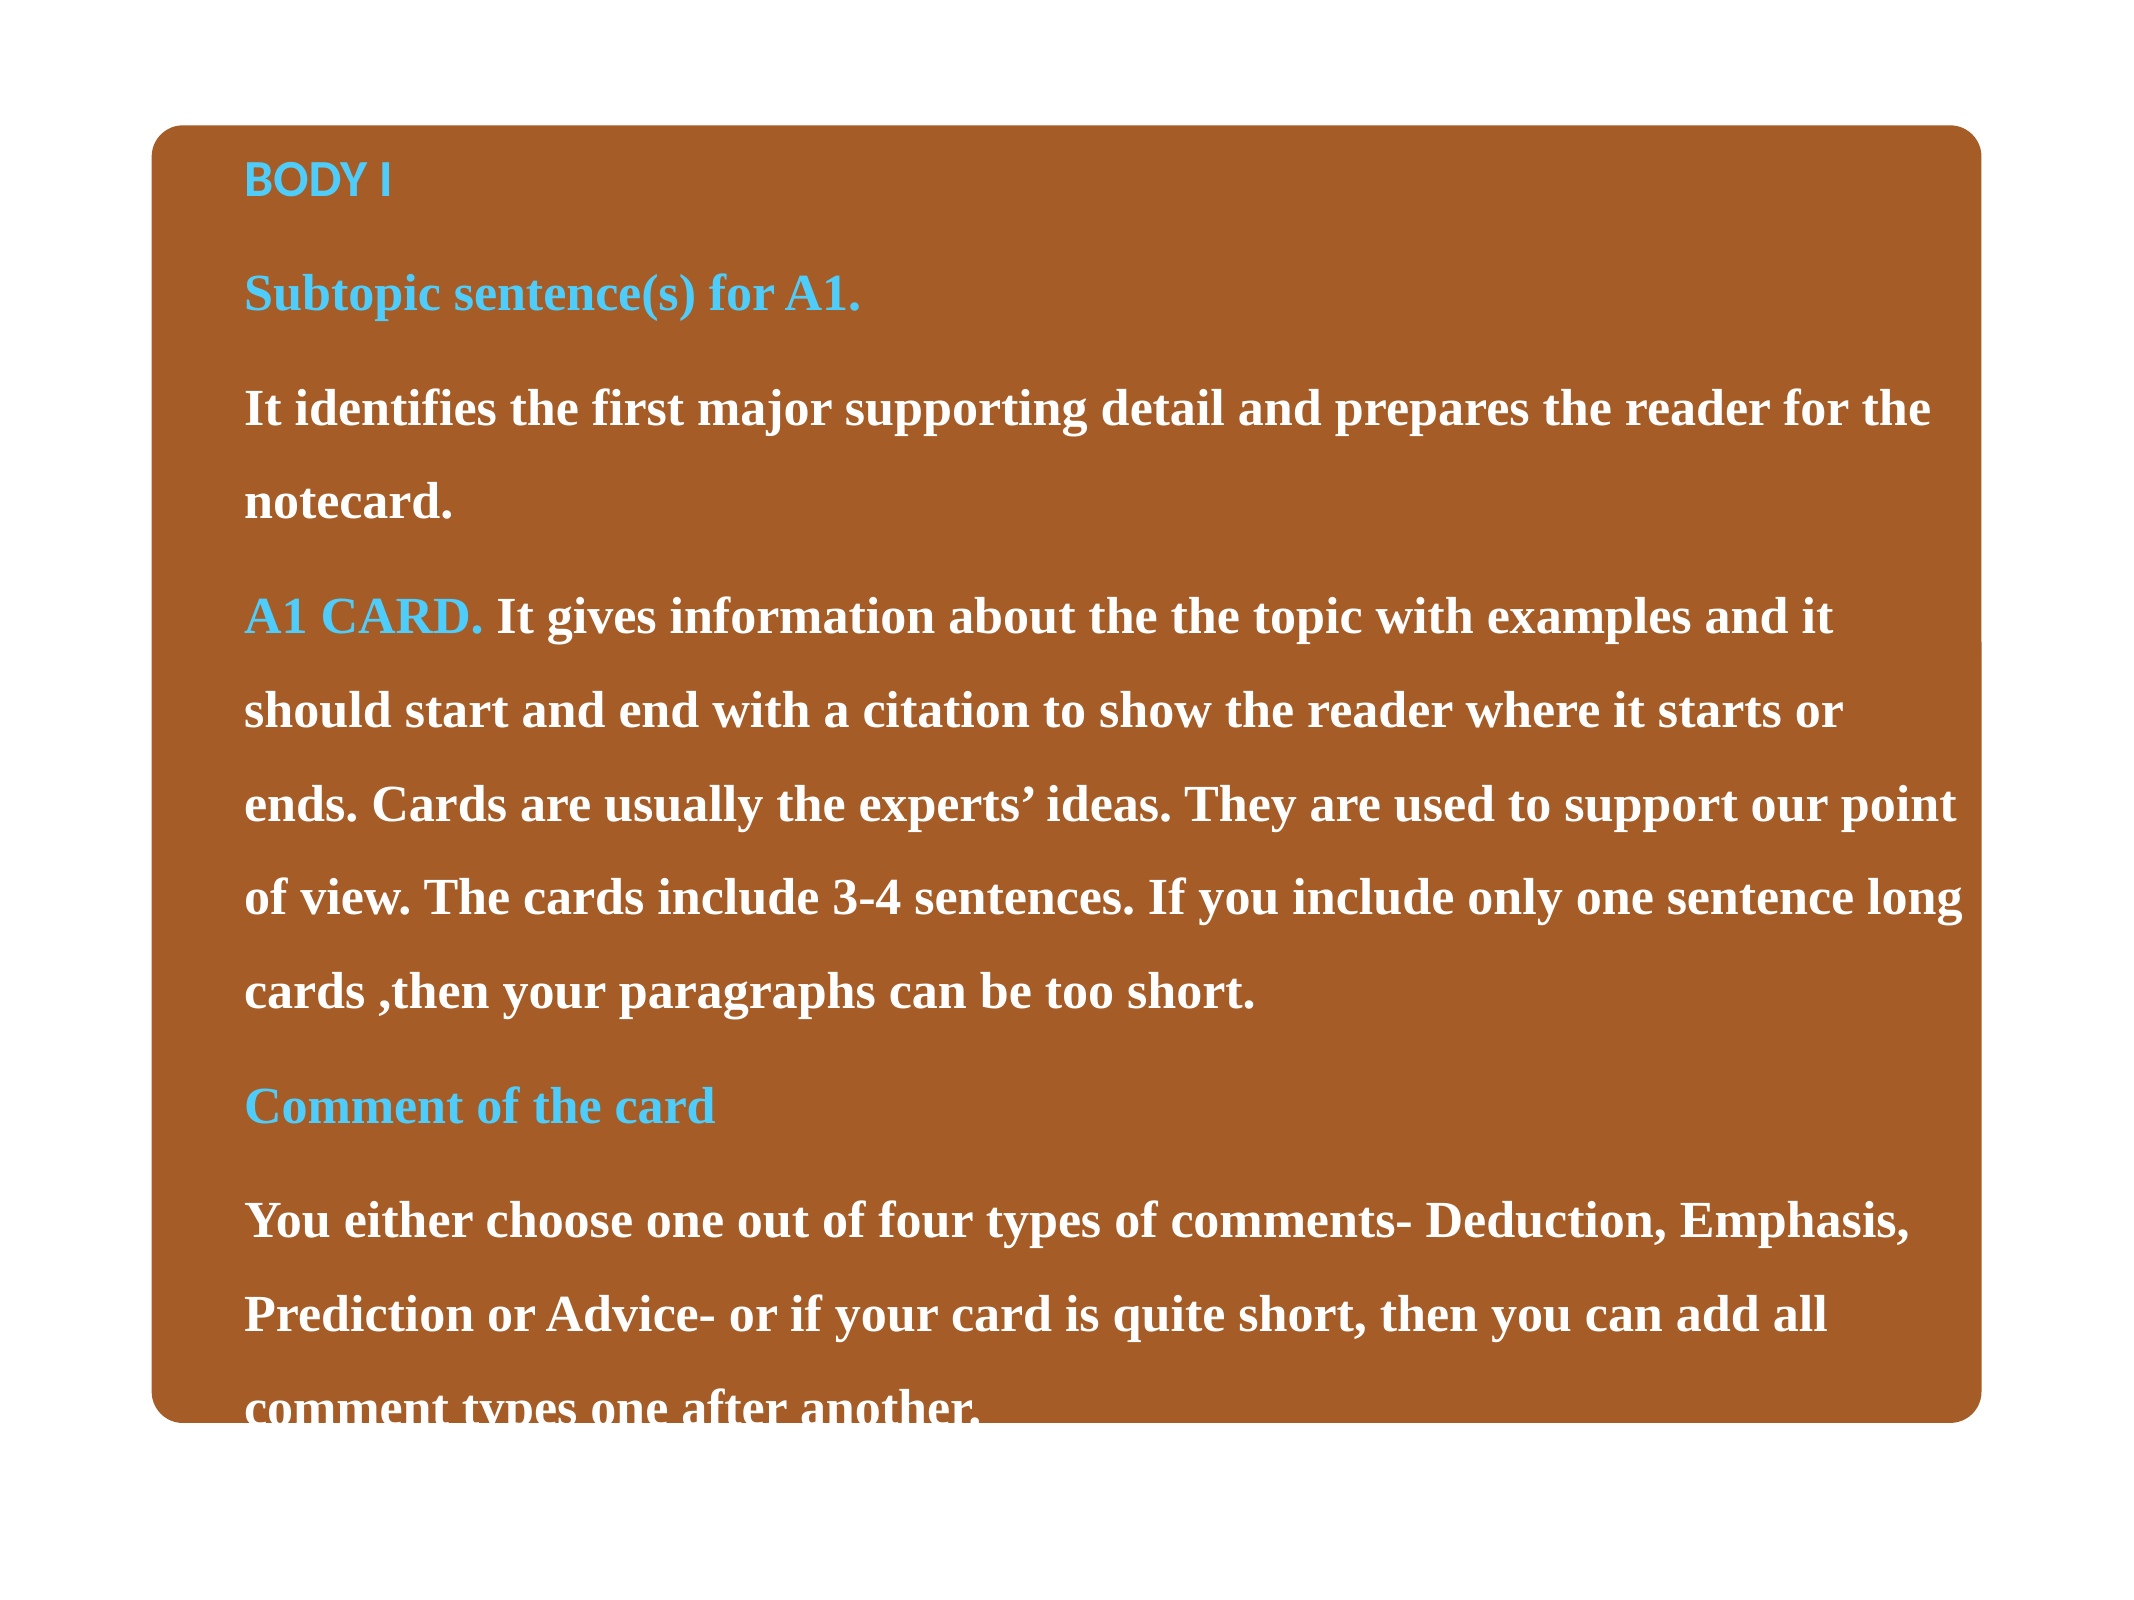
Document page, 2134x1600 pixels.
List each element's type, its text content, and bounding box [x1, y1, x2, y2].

text_box BODY I Subtopic sentence(s) for A1. It identifies the first major supporting detail and prepares the reader for the notecard. A1 CARD. It gives information about the the topic with examples and it should start and end with a citation to show the reader where it starts or ends. Cards are usually the experts’ ideas. They are used to support our point of view. The cards include 3-4 sentences. If you include only one sentence long cards ,then your paragraphs can be too short. Comment of the card You either choose one out of four types of comments- Deduction, Emphasis, Prediction or Advice- or if your card is quite short, then you can add all comment types one after another. [151, 125, 1982, 1423]
